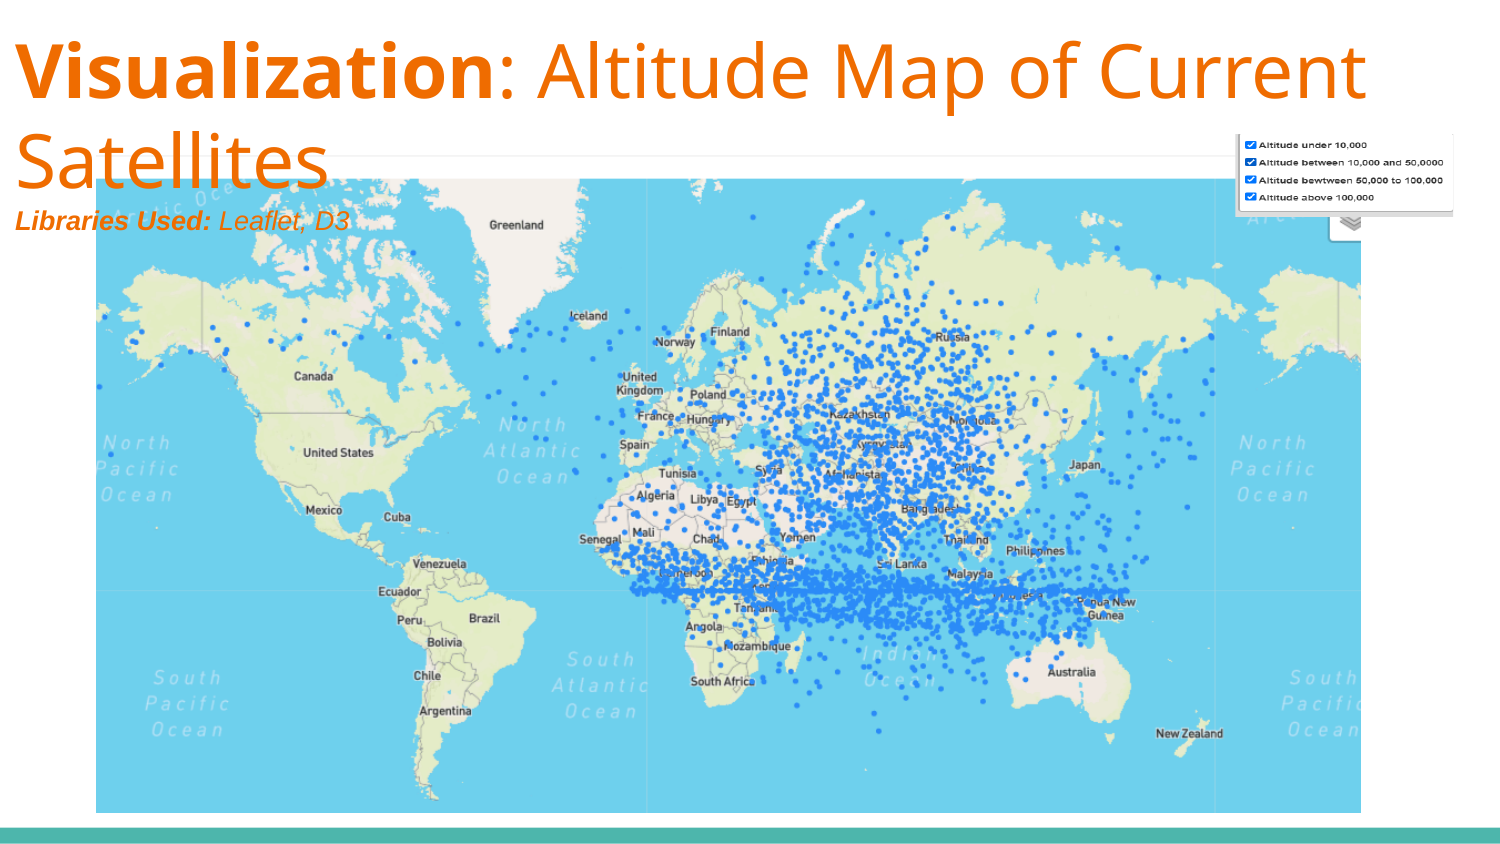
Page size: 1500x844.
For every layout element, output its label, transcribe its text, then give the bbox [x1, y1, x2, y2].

picture [96, 134, 1454, 814]
text_box Visualization: Altitude Map of Current Satellites Libraries Used: Leaflet, D3 [0, 8, 1425, 152]
